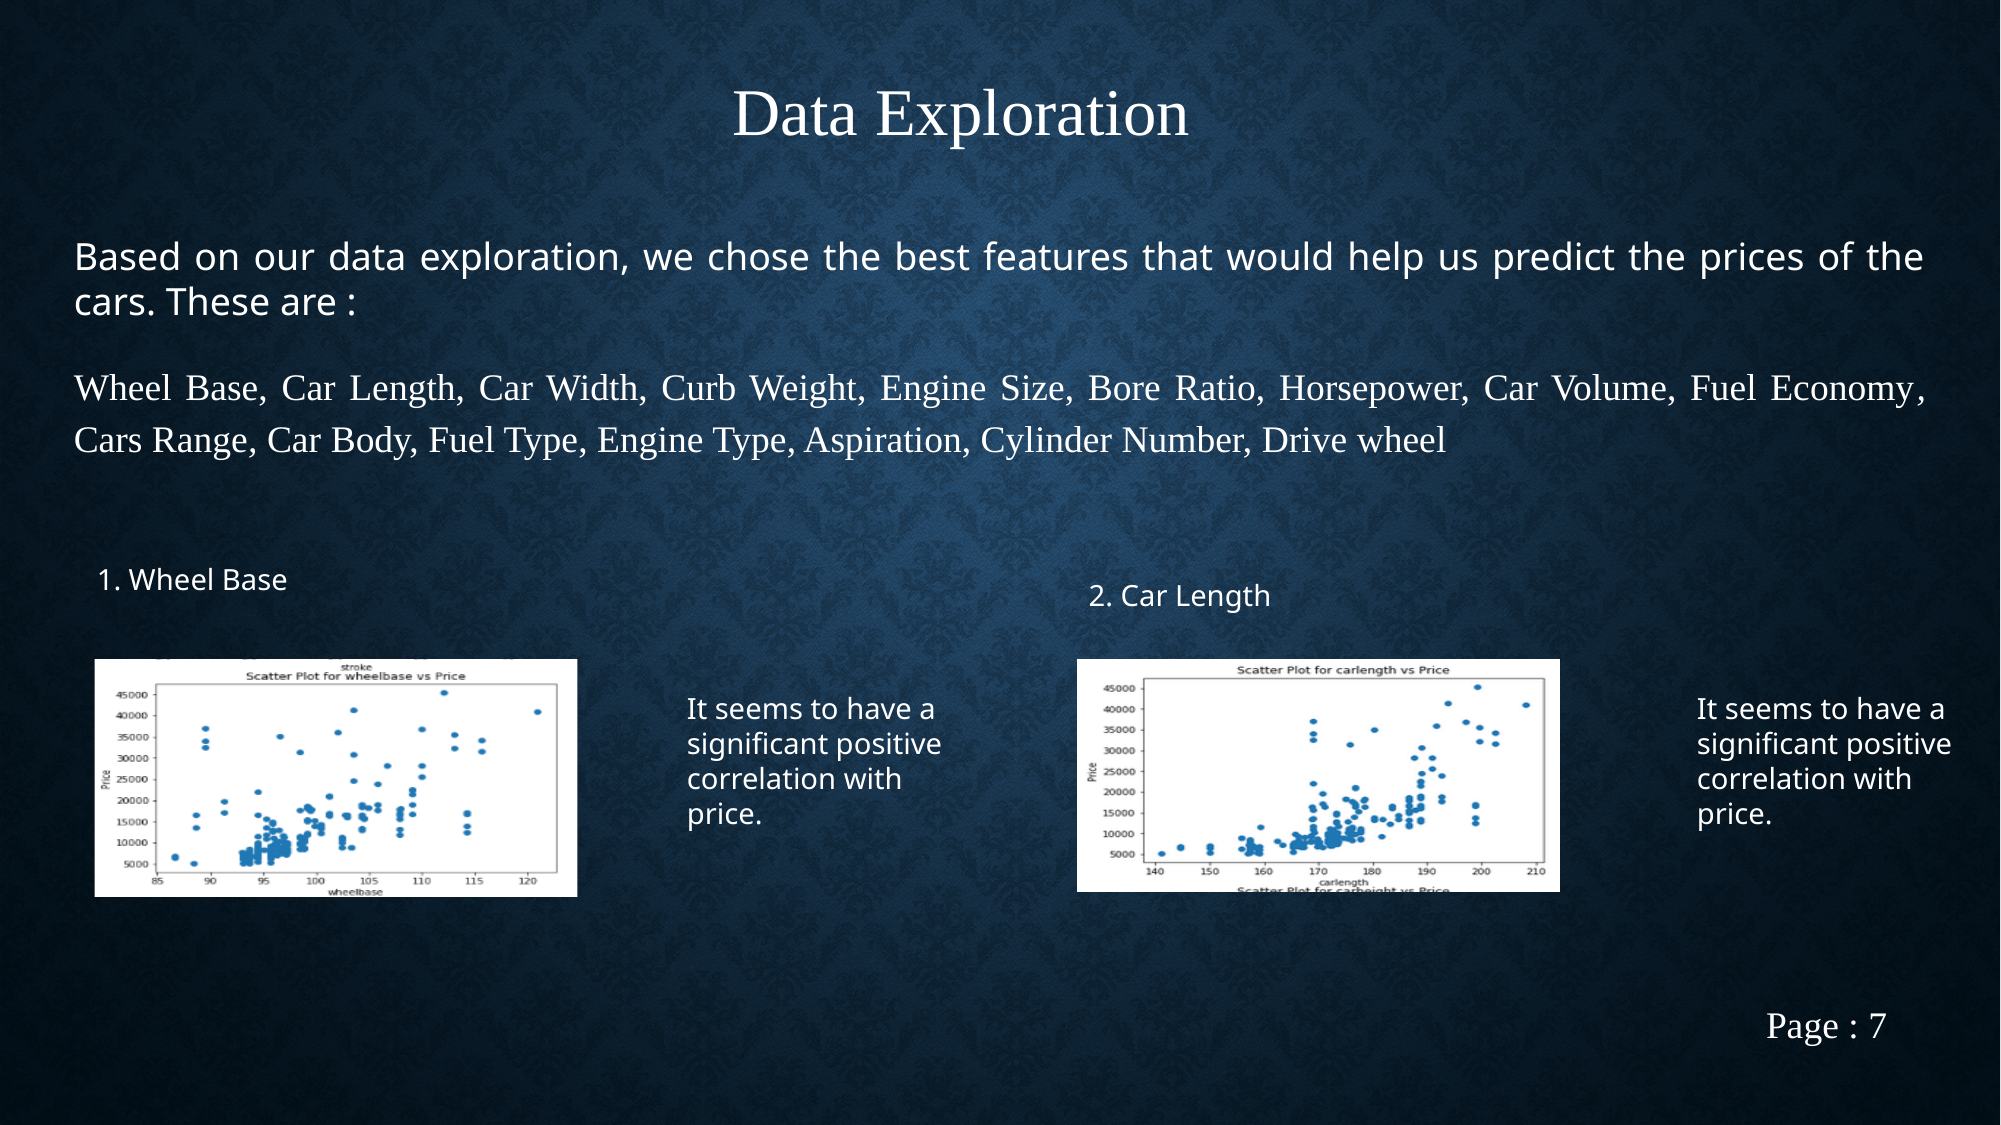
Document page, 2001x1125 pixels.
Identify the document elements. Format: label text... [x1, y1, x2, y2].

text_box It seems to have a significant positive correlation with price. [671, 675, 958, 847]
text_box Based on our data exploration, we chose the best features that would help us predict the prices of the cars. These are : Wheel Base, Car Length, Car Width, Curb Weight, Engine Size, Bore Ratio, Horsepower, Car Volume, Fuel Economy, Cars Range, Car Body, Fuel Type, Engine Type, Aspiration, Cylinder Number, Drive wheel [58, 225, 1941, 467]
text_box 1. Wheel Base [59, 546, 399, 660]
text_box Page : 7 [1751, 994, 1943, 1054]
text_box Data Exploration [717, 61, 1229, 157]
picture [1076, 659, 1561, 892]
picture [94, 658, 578, 897]
text_box It seems to have a significant positive correlation with price. [1681, 675, 1968, 847]
text_box 2. Car Length [1073, 562, 1419, 625]
